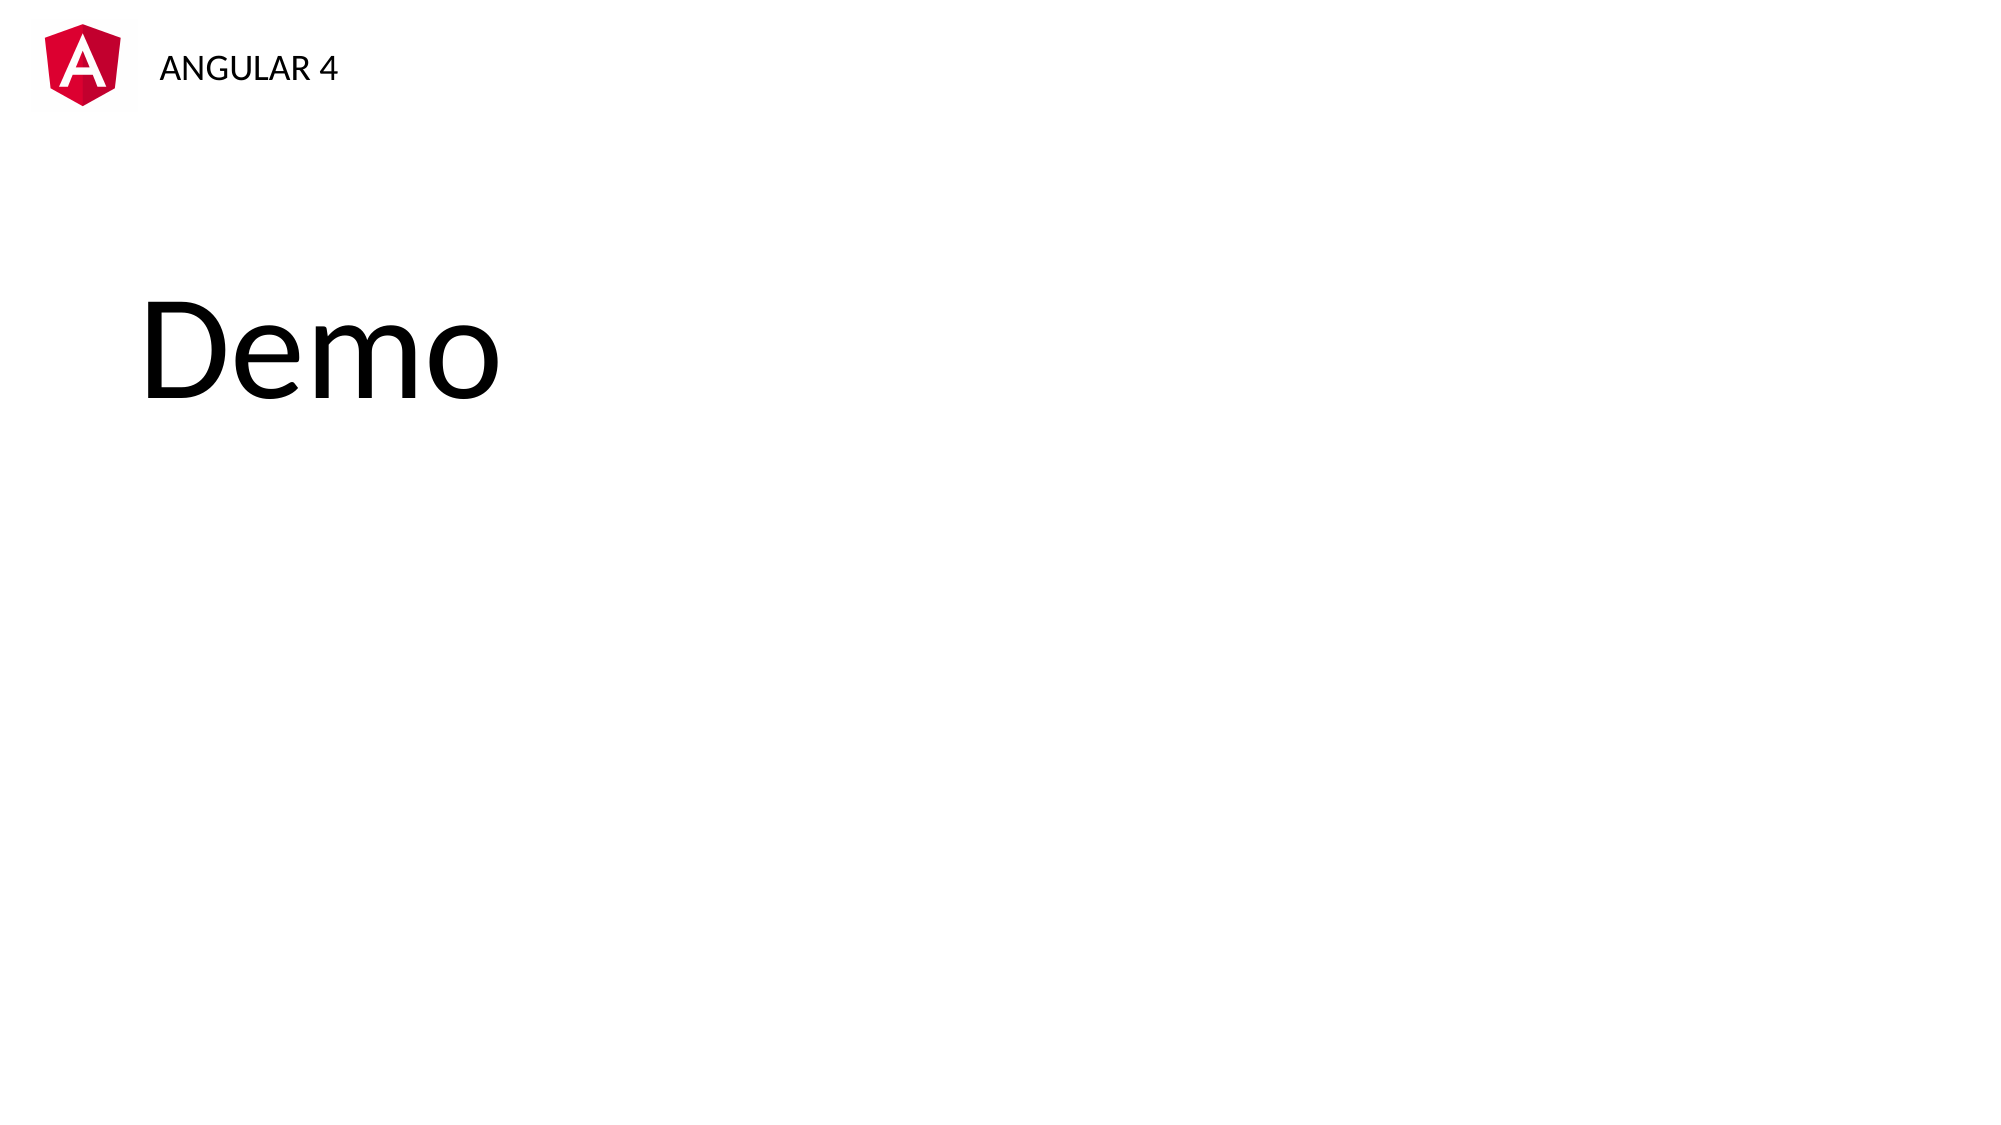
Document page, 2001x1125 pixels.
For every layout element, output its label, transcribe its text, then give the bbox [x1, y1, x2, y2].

text_box Demo [123, 241, 520, 437]
picture [31, 19, 138, 112]
